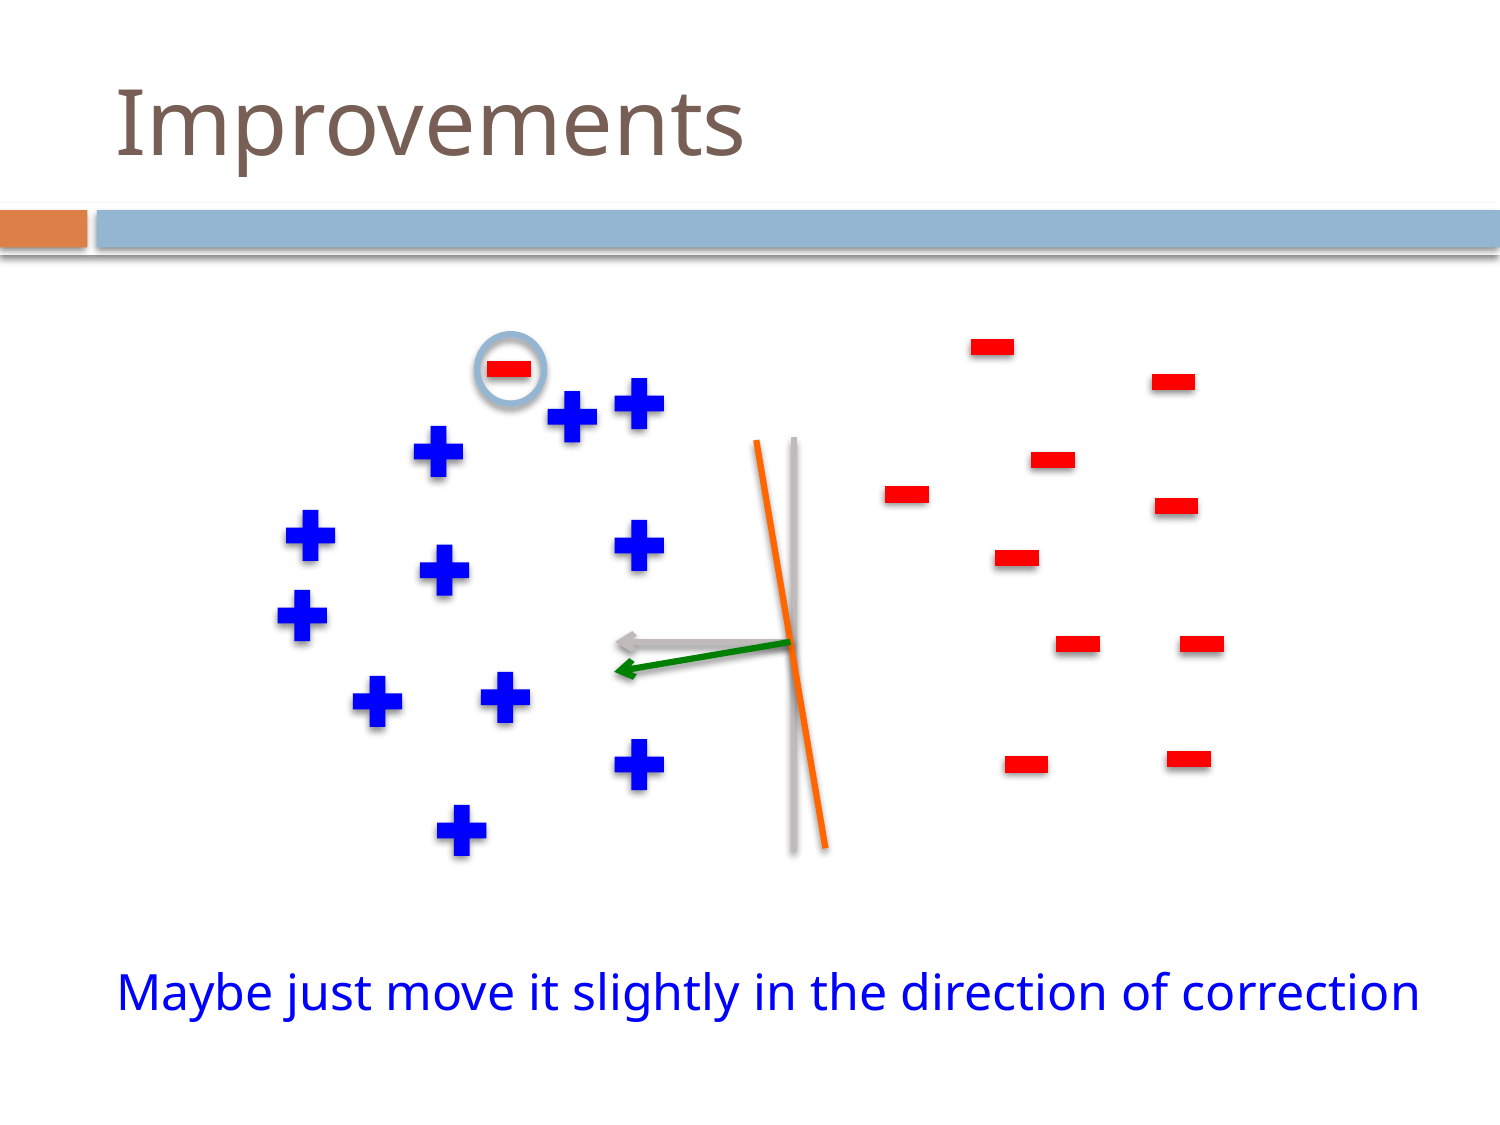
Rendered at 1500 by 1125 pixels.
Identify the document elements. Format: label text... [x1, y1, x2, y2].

text_box [277, 589, 328, 642]
text_box [1055, 635, 1100, 653]
text_box [476, 333, 545, 405]
text_box [970, 338, 1015, 356]
text_box [547, 390, 598, 443]
text_box [1154, 497, 1199, 515]
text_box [614, 436, 795, 453]
title Improvements [100, 37, 1438, 200]
text_box [1166, 750, 1212, 768]
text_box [612, 451, 793, 867]
text_box [285, 509, 336, 562]
text_box [614, 377, 665, 430]
text_box [352, 675, 403, 728]
text_box Maybe just move it slightly in the direction of correction [101, 953, 1437, 1028]
text_box [1151, 373, 1196, 391]
text_box [1030, 451, 1076, 469]
text_box [1179, 635, 1225, 653]
text_box [419, 544, 470, 597]
text_box [884, 485, 929, 503]
text_box [480, 671, 531, 724]
text_box [994, 549, 1039, 567]
text_box [436, 804, 487, 857]
text_box [413, 425, 464, 478]
text_box [1004, 756, 1049, 774]
